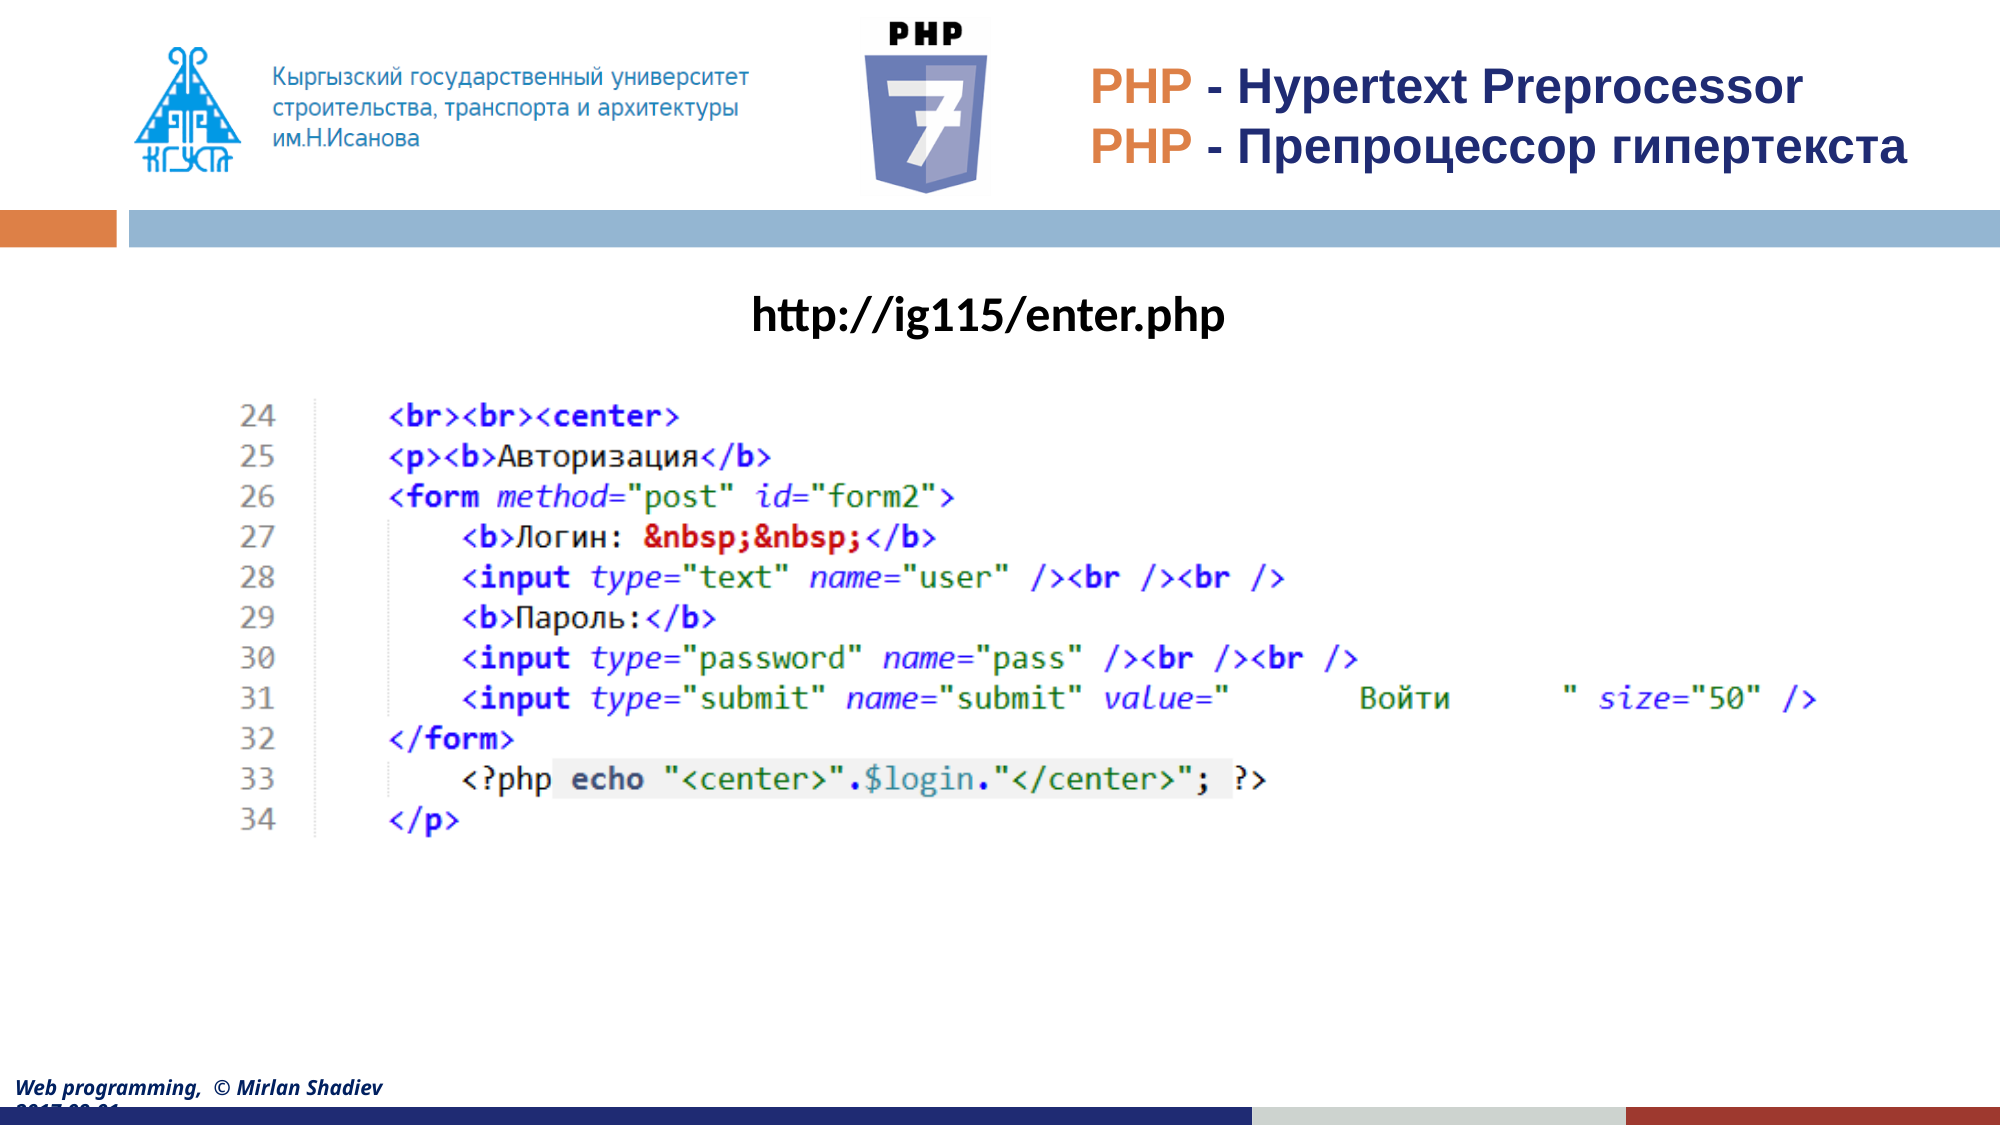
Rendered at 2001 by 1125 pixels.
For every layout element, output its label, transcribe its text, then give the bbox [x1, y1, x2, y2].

picture [225, 398, 1837, 843]
text_box http://ig115/enter.php [736, 243, 1253, 349]
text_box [0, 1106, 2000, 1125]
text_box Web programming, © Mirlan Shadiev 2017.09.01. [0, 1066, 451, 1105]
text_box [128, 17, 1948, 196]
